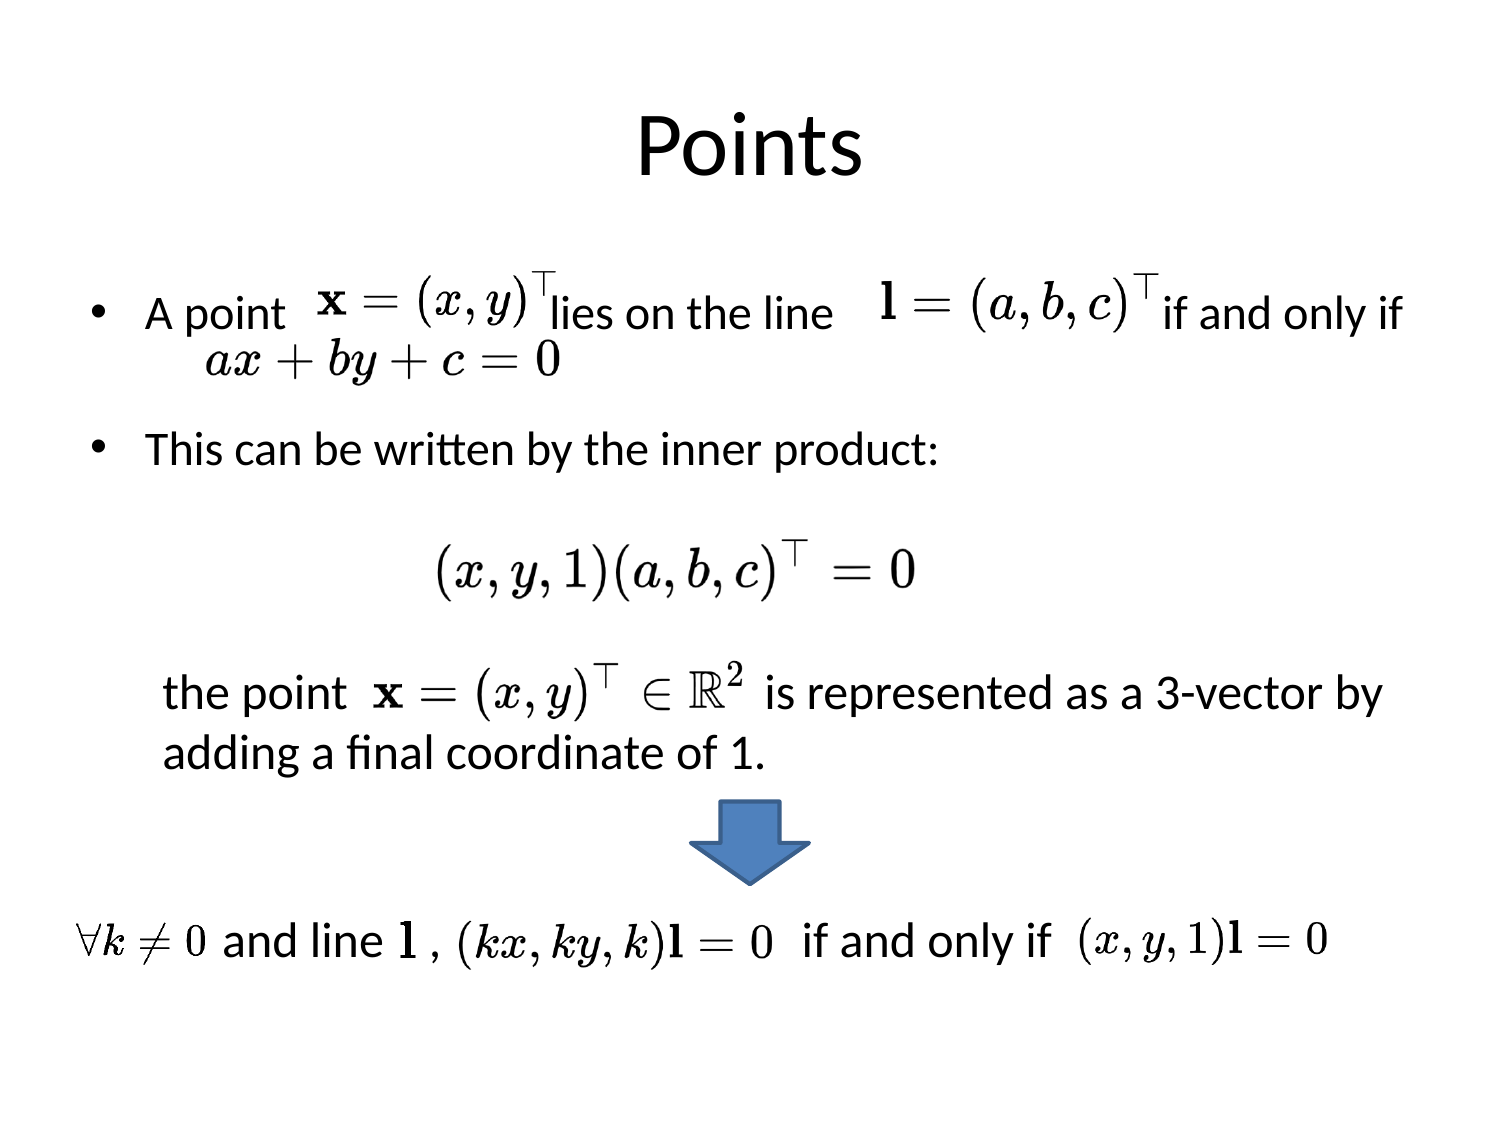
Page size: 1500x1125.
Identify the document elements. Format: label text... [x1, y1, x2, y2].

text_box the point is represented as a 3-vector by adding a final coordinate of 1. [147, 652, 1400, 833]
picture [454, 915, 774, 977]
picture [204, 267, 562, 391]
picture [1075, 913, 1329, 971]
title Points [75, 45, 1425, 233]
picture [76, 919, 207, 969]
picture [372, 656, 751, 726]
picture [879, 269, 1166, 338]
picture [398, 915, 416, 965]
picture [432, 535, 918, 606]
list A point lies on the line if and only if This can be written by the inner product: [75, 262, 1425, 681]
text_box and line , if and only if [207, 900, 1329, 975]
text_box [688, 799, 811, 886]
